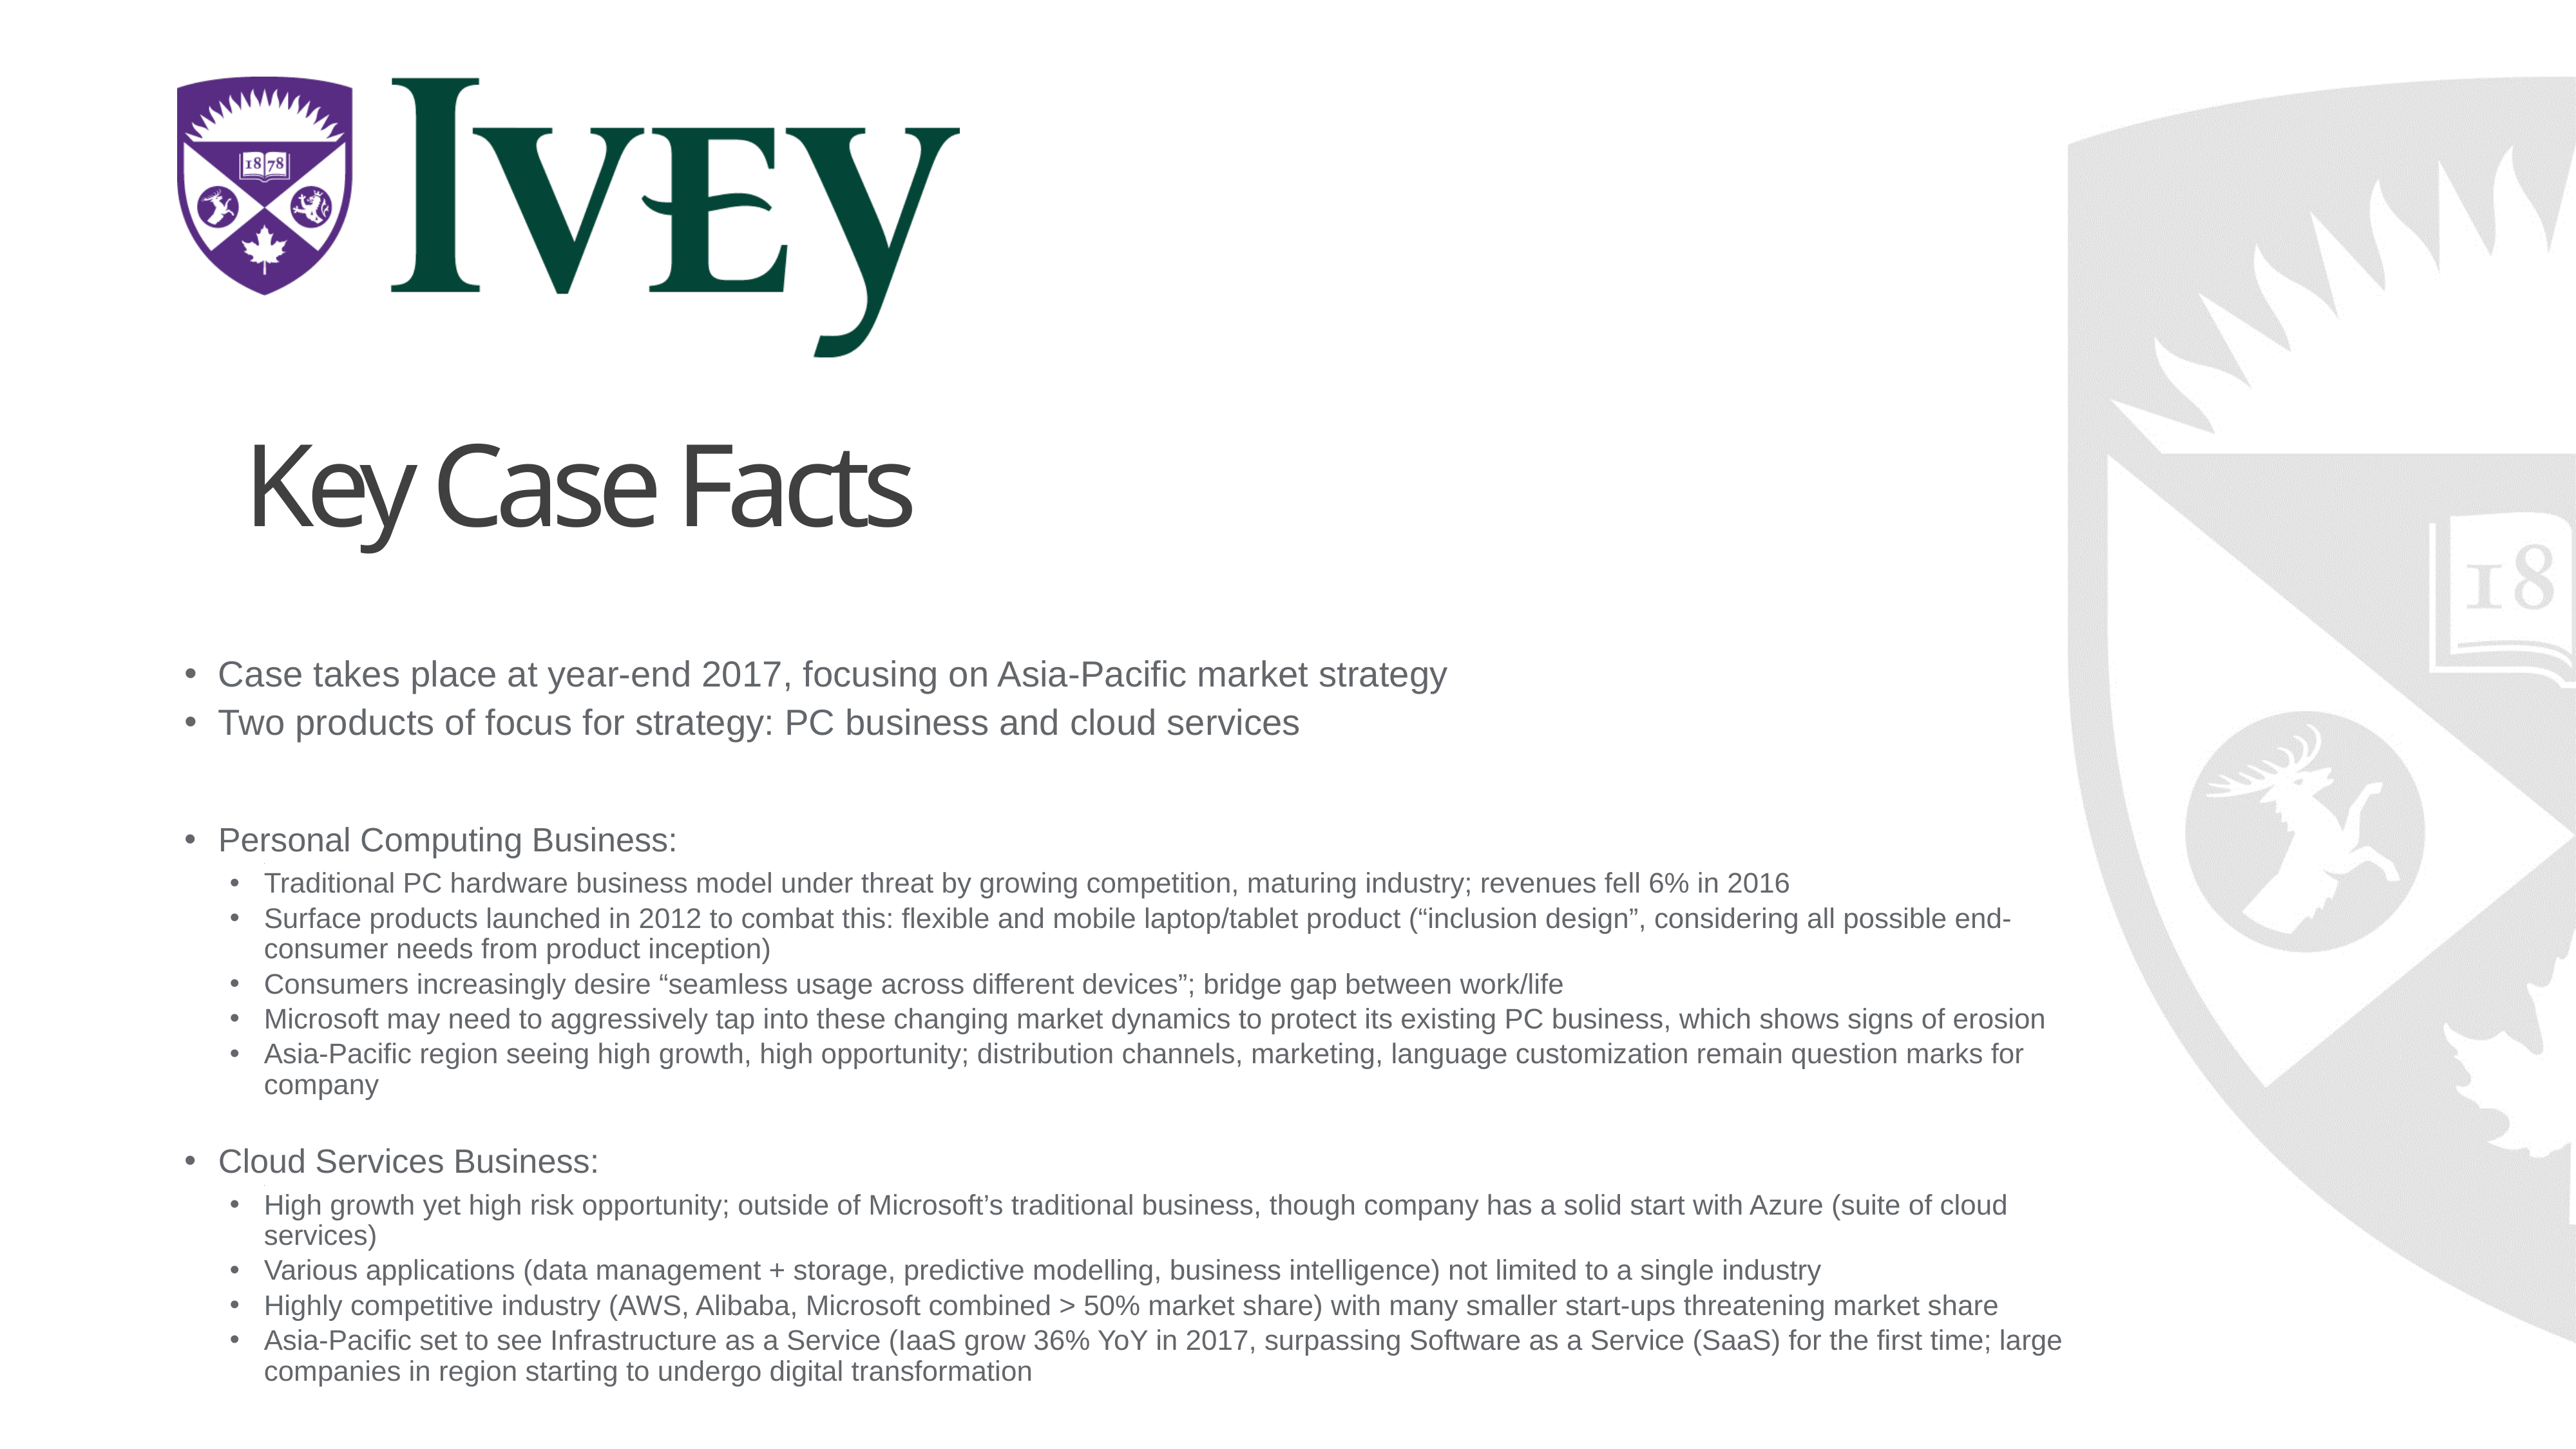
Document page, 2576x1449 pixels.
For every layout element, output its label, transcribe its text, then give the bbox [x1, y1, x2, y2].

picture [2068, 77, 2576, 1343]
text_box Case takes place at year-end 2017, focusing on Asia-Pacific market strategy Two products of focus for strategy: PC business and cloud services Personal Computing Business: As Traditional PC hardware business model under threat by growing competition, maturing industry; revenues fell 6% in 2016 Surface products launched in 2012 to combat this: flexible and mobile laptop/tablet product (“inclusion design”, considering all possible end-consumer needs from product inception) Consumers increasingly desire “seamless usage across different devices”; bridge gap between work/life Microsoft may need to aggressively tap into these changing market dynamics to protect its existing PC business, which shows signs of erosion Asia-Pacific region seeing high growth, high opportunity; distribution channels, marketing, language customization remain question marks for company Cloud Services Business: As High growth yet high risk opportunity; outside of Microsoft’s traditional business, though company has a solid start with Azure (suite of cloud services) Various applications (data management + storage, predictive modelling, business intelligence) not limited to a single industry Highly competitive industry (AWS, Alibaba, Microsoft combined > 50% market share) with many smaller start-ups threatening market share Asia-Pacific set to see Infrastructure as a Service (IaaS grow 36% YoY in 2017, surpassing Software as a Service (SaaS) for the first time; large companies in region starting to undergo digital transformation [175, 601, 2084, 1433]
picture [177, 77, 960, 357]
text_box [209, 461, 875, 601]
text_box Key Case Facts [234, 449, 1413, 541]
